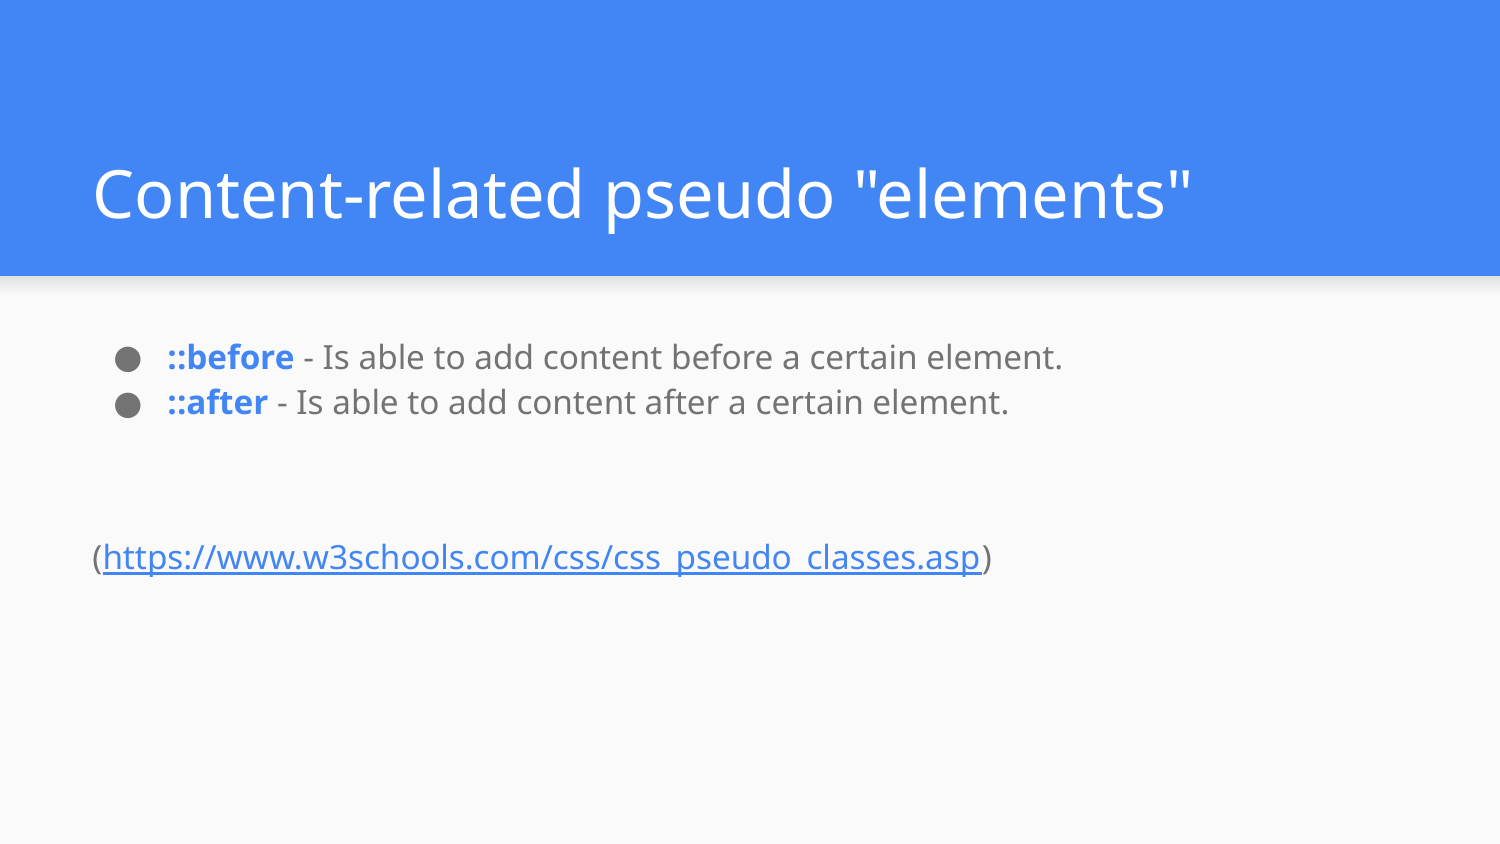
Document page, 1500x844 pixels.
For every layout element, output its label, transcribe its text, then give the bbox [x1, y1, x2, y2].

title Content-related pseudo "elements" [77, 121, 1427, 248]
list ::before - Is able to add content before a certain element. ::after - Is able to add content after a certain element. (https://www.w3schools.com/css/css_pseudo_classes.asp) [77, 314, 1427, 801]
